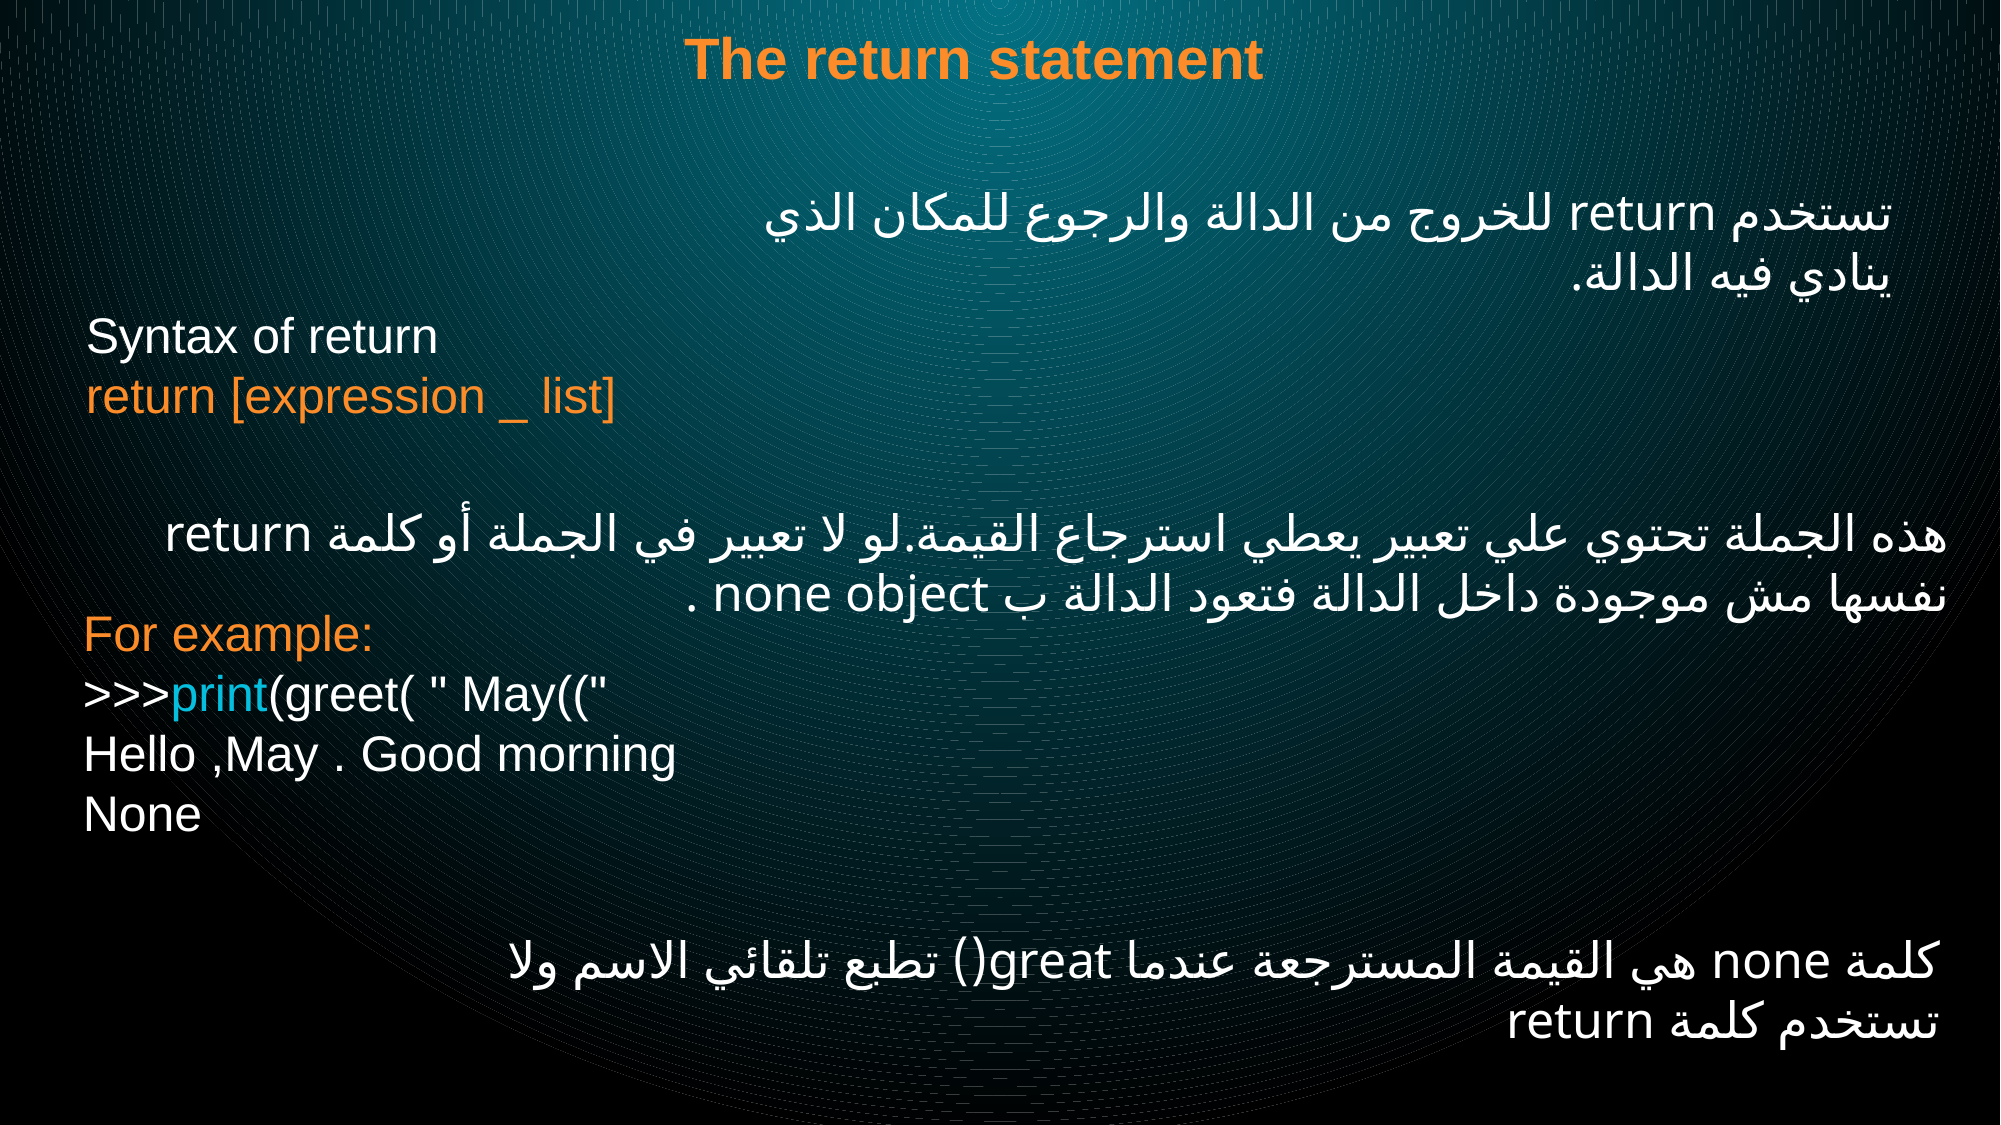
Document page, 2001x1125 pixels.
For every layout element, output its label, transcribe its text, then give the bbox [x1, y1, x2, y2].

text_box Syntax of return return [expression _ list] [70, 296, 632, 431]
text_box هذه الجملة تحتوي علي تعبير يعطي استرجاع القيمة.لو لا تعبير في الجملة أو كلمة return نفسها مش موجودة داخل الدالة فتعود الدالة ب none object . [68, 494, 1965, 629]
text_box تستخدم return للخروج من الدالة والرجوع للمكان الذي ينادي فيه الدالة. [701, 173, 1908, 309]
text_box كلمة none هي القيمة المسترجعة عندما great() تطبع تلقائي الاسم ولا تستخدم كلمة return [351, 921, 1956, 1102]
text_box The return statement [669, 13, 1280, 99]
text_box For example: >>>print(greet( " May((" Hello ,May . Good morning None [68, 594, 729, 850]
